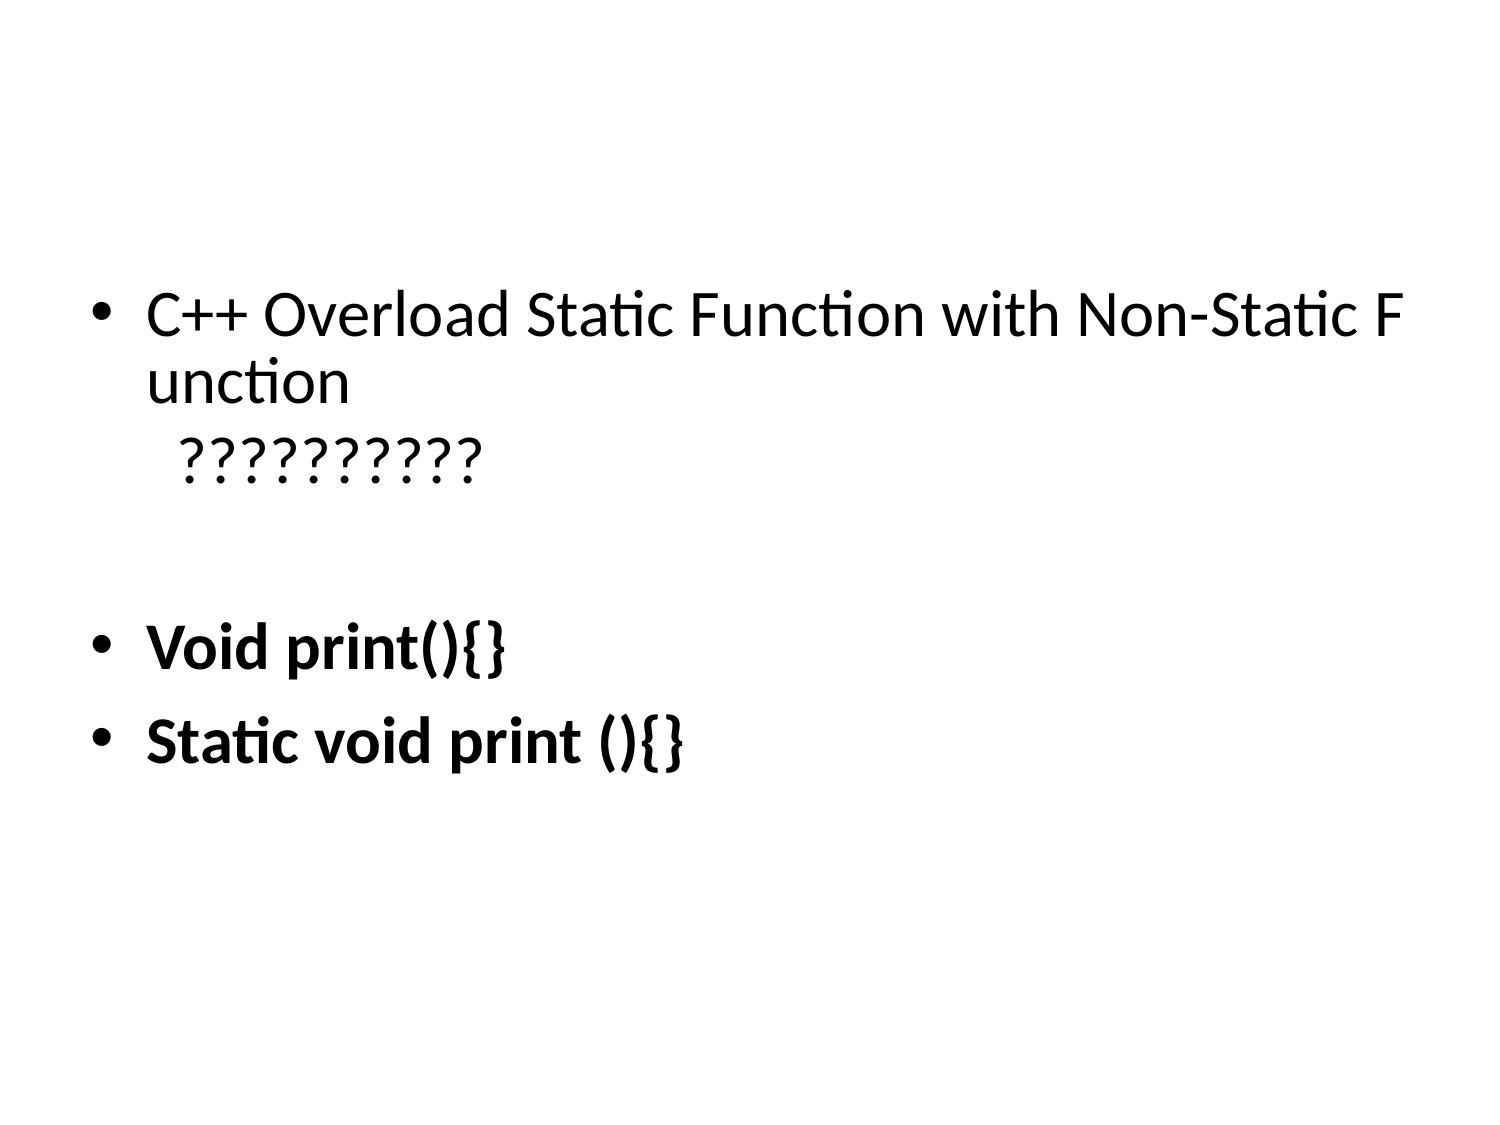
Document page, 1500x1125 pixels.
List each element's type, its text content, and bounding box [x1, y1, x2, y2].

list C++ Overload Static Function with Non-Static Function ?????????? Void print(){} Static void print (){} [75, 262, 1425, 1005]
